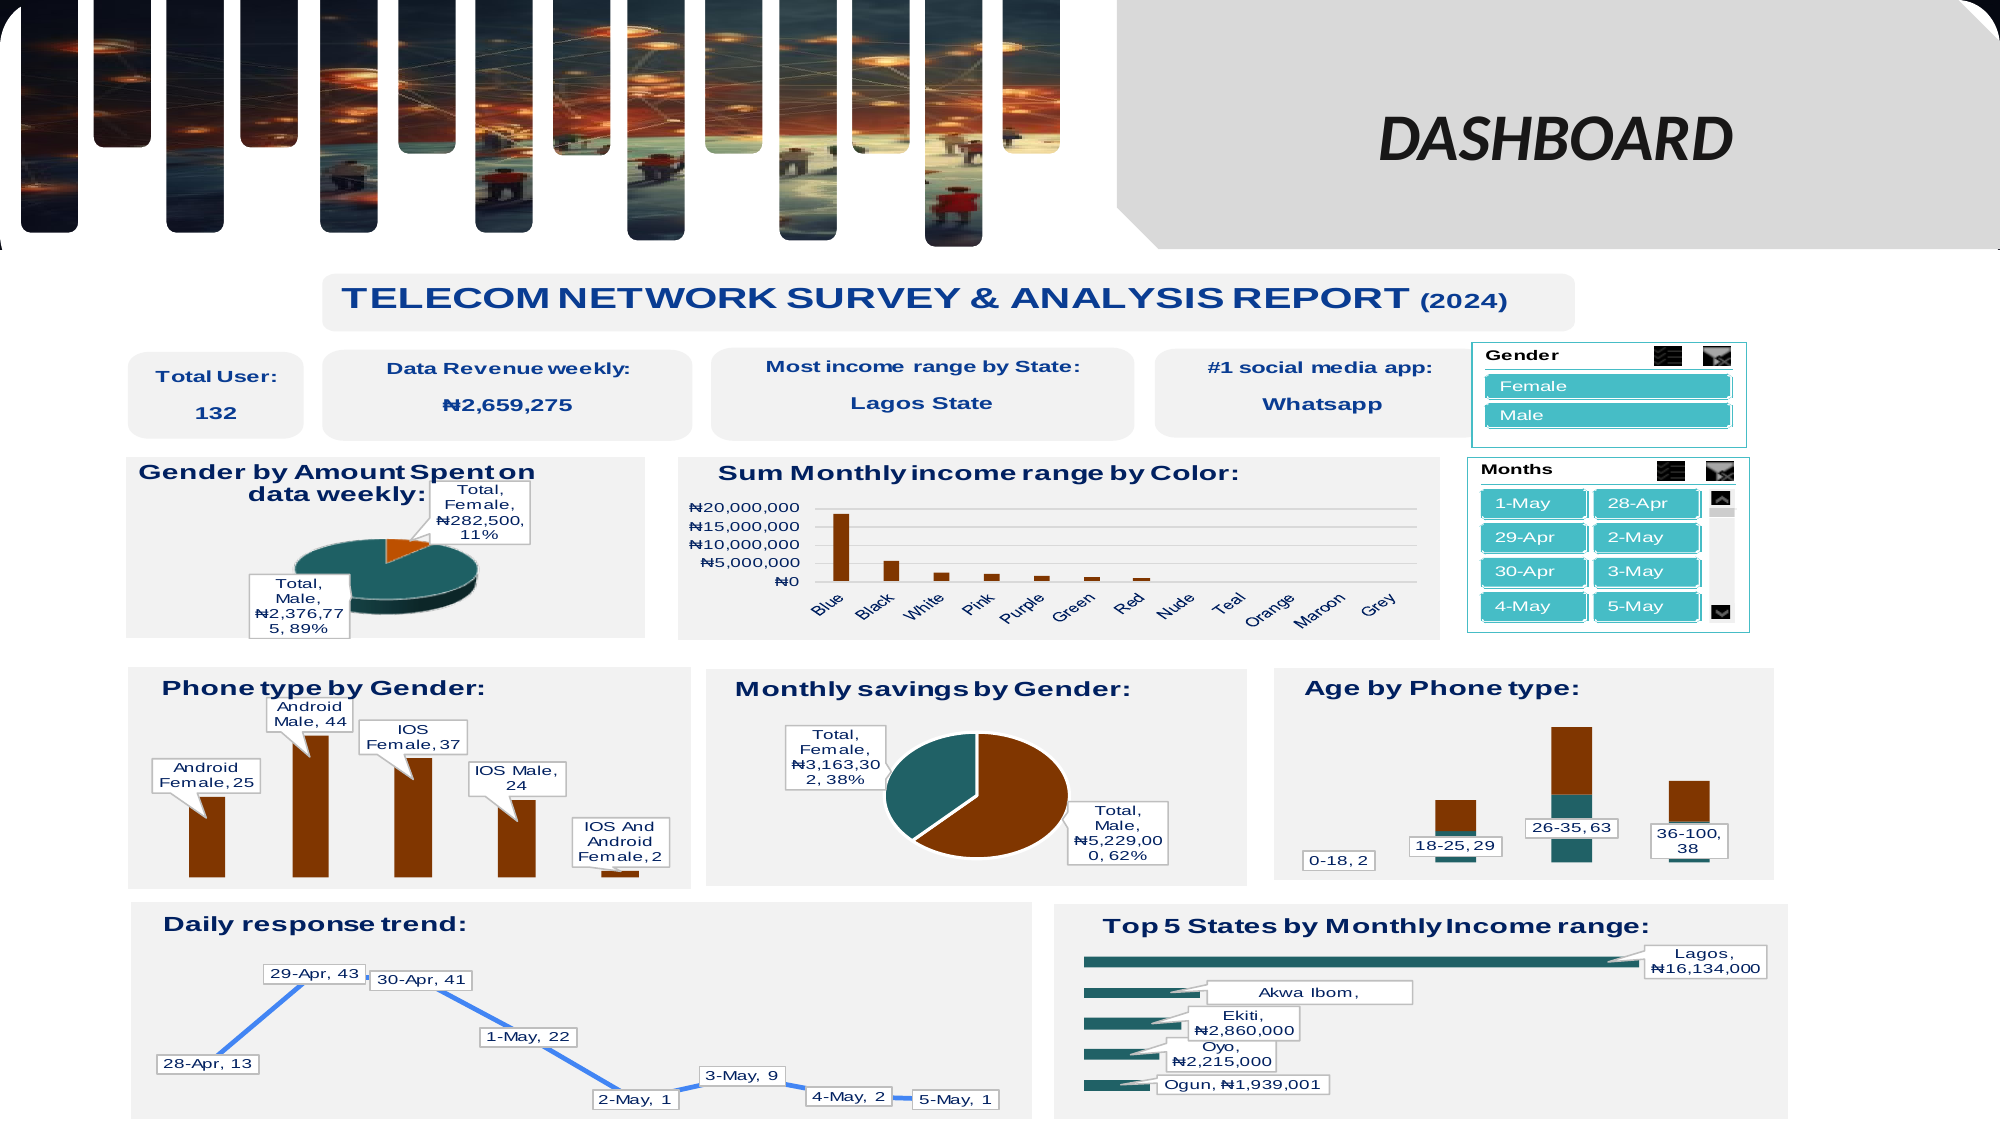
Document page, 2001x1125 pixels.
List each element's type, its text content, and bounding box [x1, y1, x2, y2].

picture [399, 0, 455, 153]
picture [925, 0, 982, 246]
picture [241, 0, 297, 147]
picture [0, 0, 78, 232]
picture [780, 0, 836, 240]
picture [167, 0, 223, 232]
picture [476, 0, 532, 232]
picture [321, 0, 377, 232]
text_box DASHBOARD [1172, 78, 1939, 190]
picture [706, 0, 762, 153]
picture [94, 0, 151, 147]
picture [1967, 0, 2000, 36]
picture [116, 267, 1825, 1125]
picture [628, 0, 684, 240]
picture [1003, 0, 1060, 153]
picture [553, 0, 610, 155]
picture [853, 0, 909, 153]
